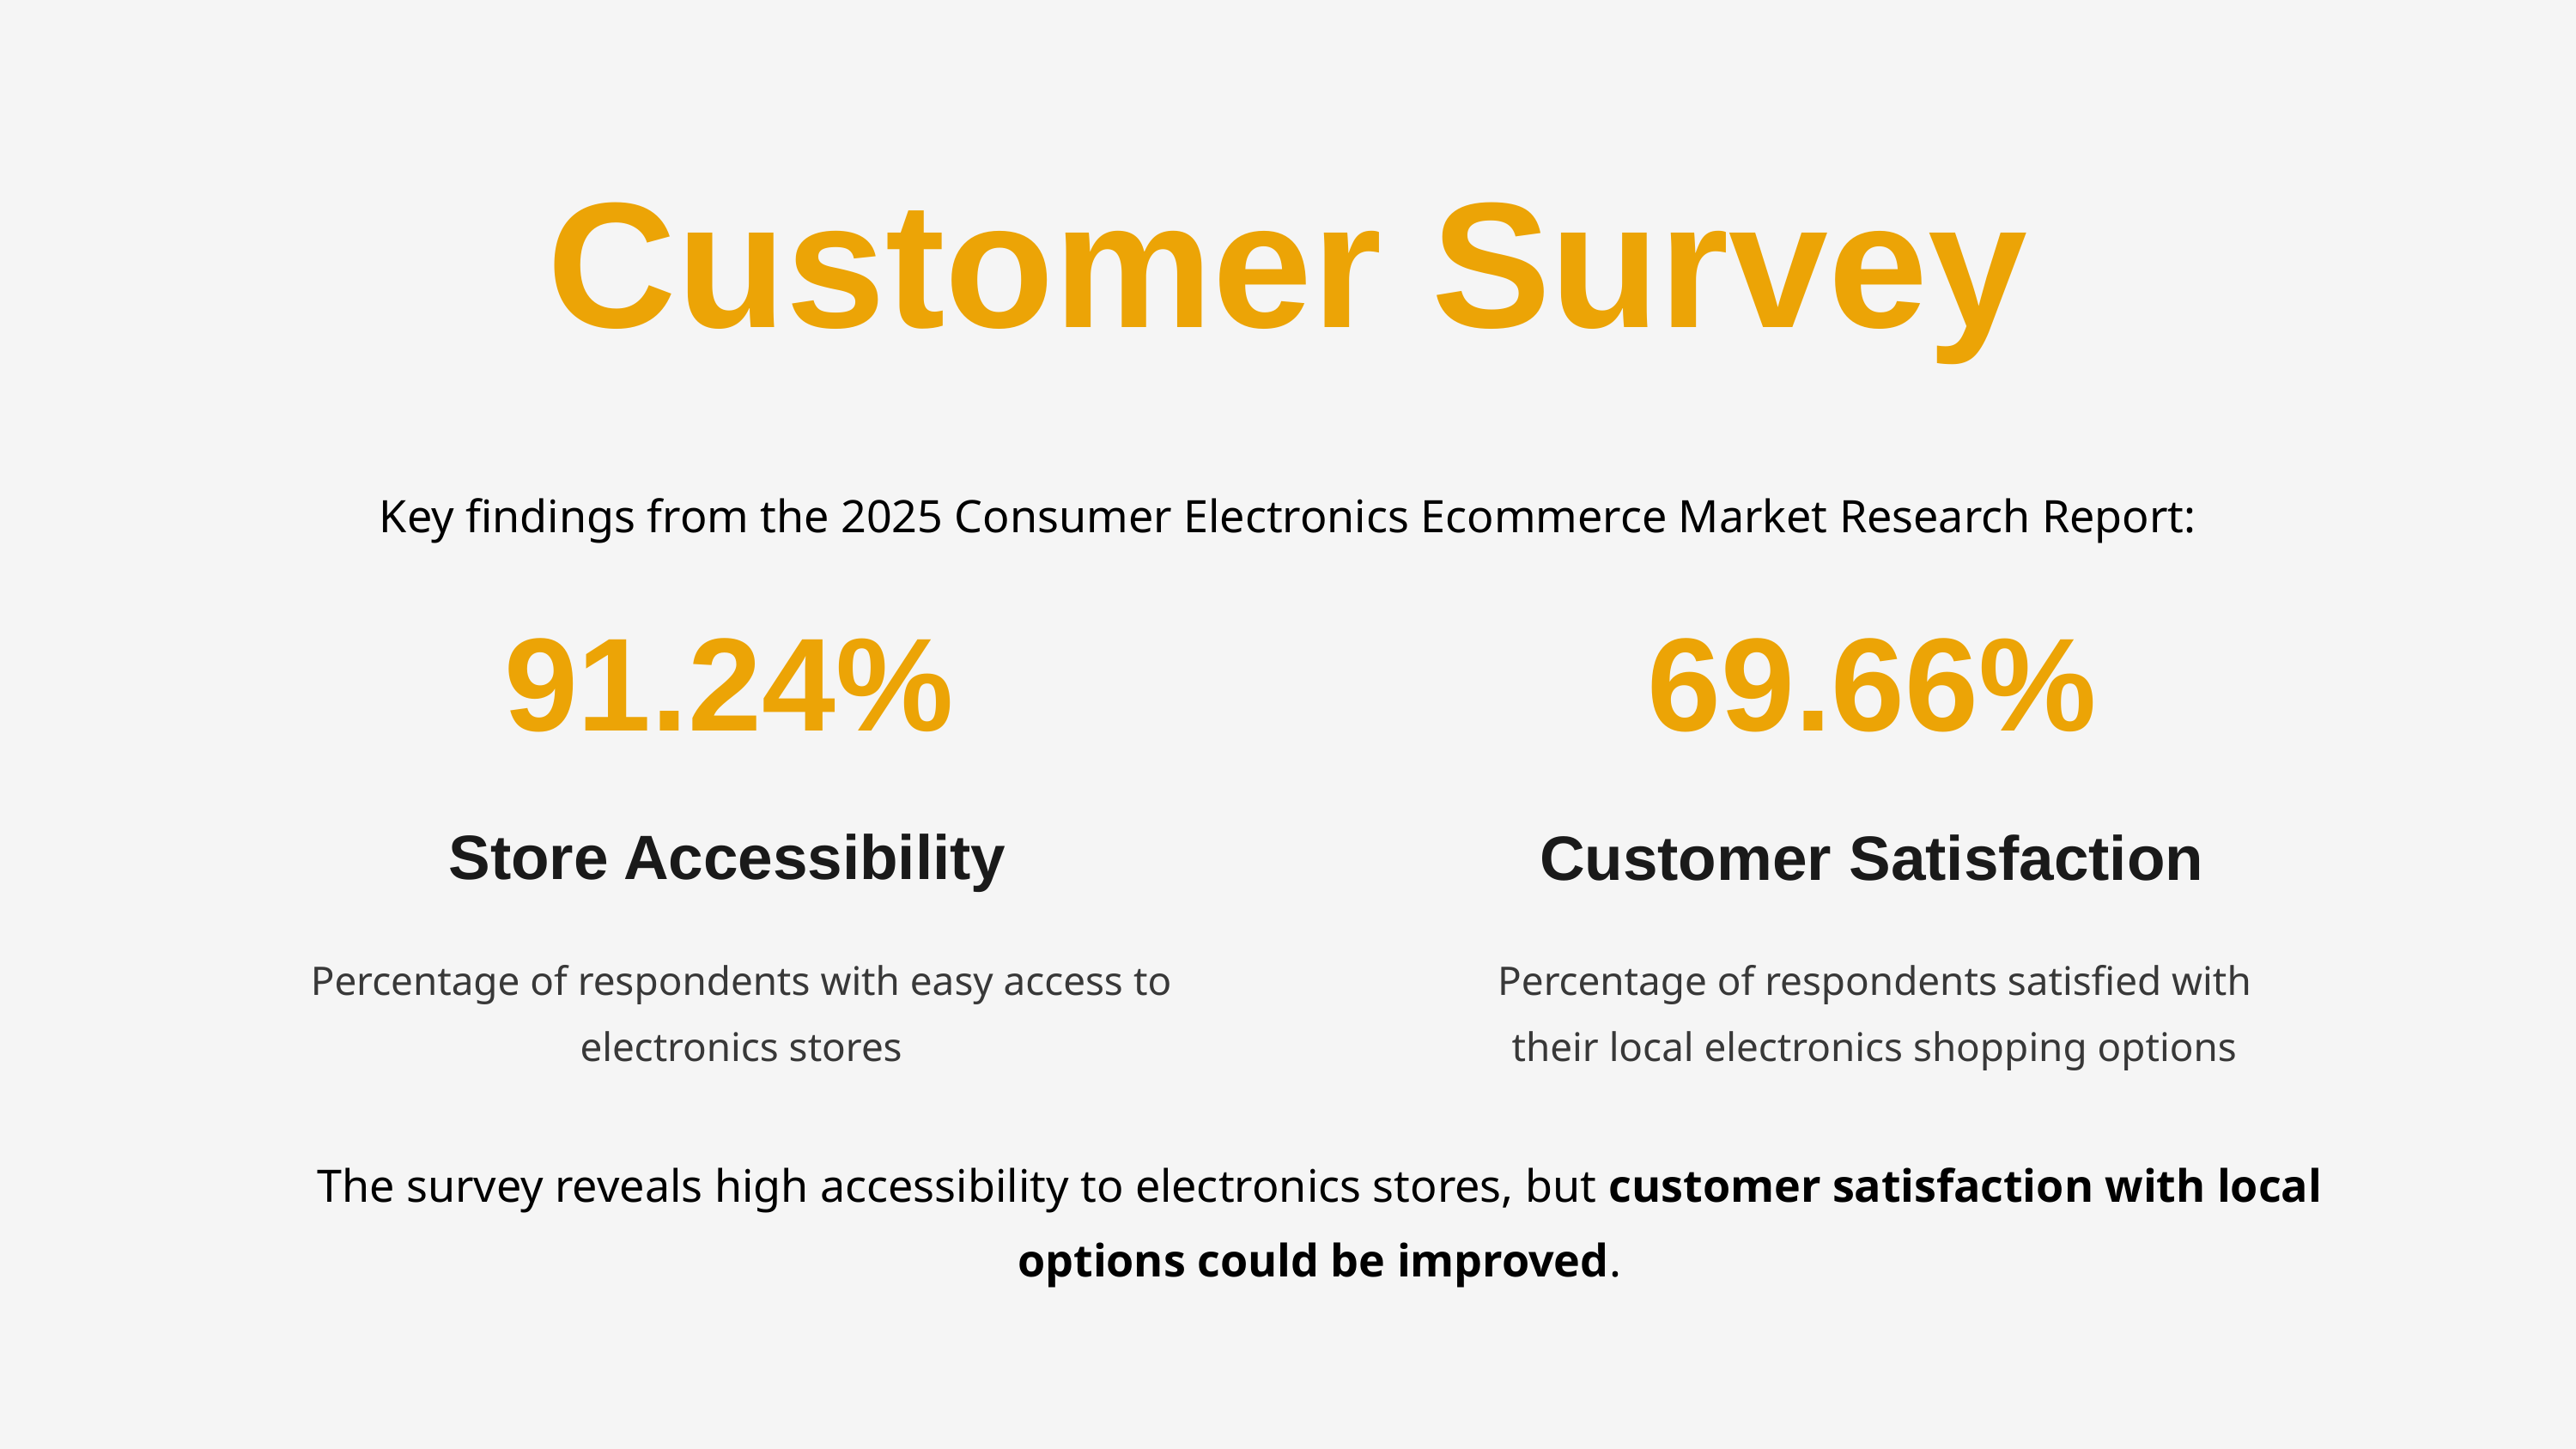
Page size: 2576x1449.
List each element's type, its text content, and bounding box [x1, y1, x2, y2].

text_box Percentage of respondents satisfied with their local electronics shopping options [1456, 937, 2293, 1070]
text_box Store Accessibility [413, 816, 1042, 893]
text_box Percentage of respondents with easy access to electronics stores [306, 937, 1177, 1070]
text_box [1312, 591, 2432, 847]
text_box Customer Satisfaction [1391, 853, 2353, 893]
text_box The survey reveals high accessibility to electronics stores, but customer satisfaction with local options could be improved. [306, 1136, 2334, 1287]
text_box Customer Survey [306, 149, 2270, 364]
text_box Key findings from the 2025 Consumer Electronics Ecommerce Market Research Report: [325, 466, 2251, 542]
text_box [169, 591, 1289, 809]
